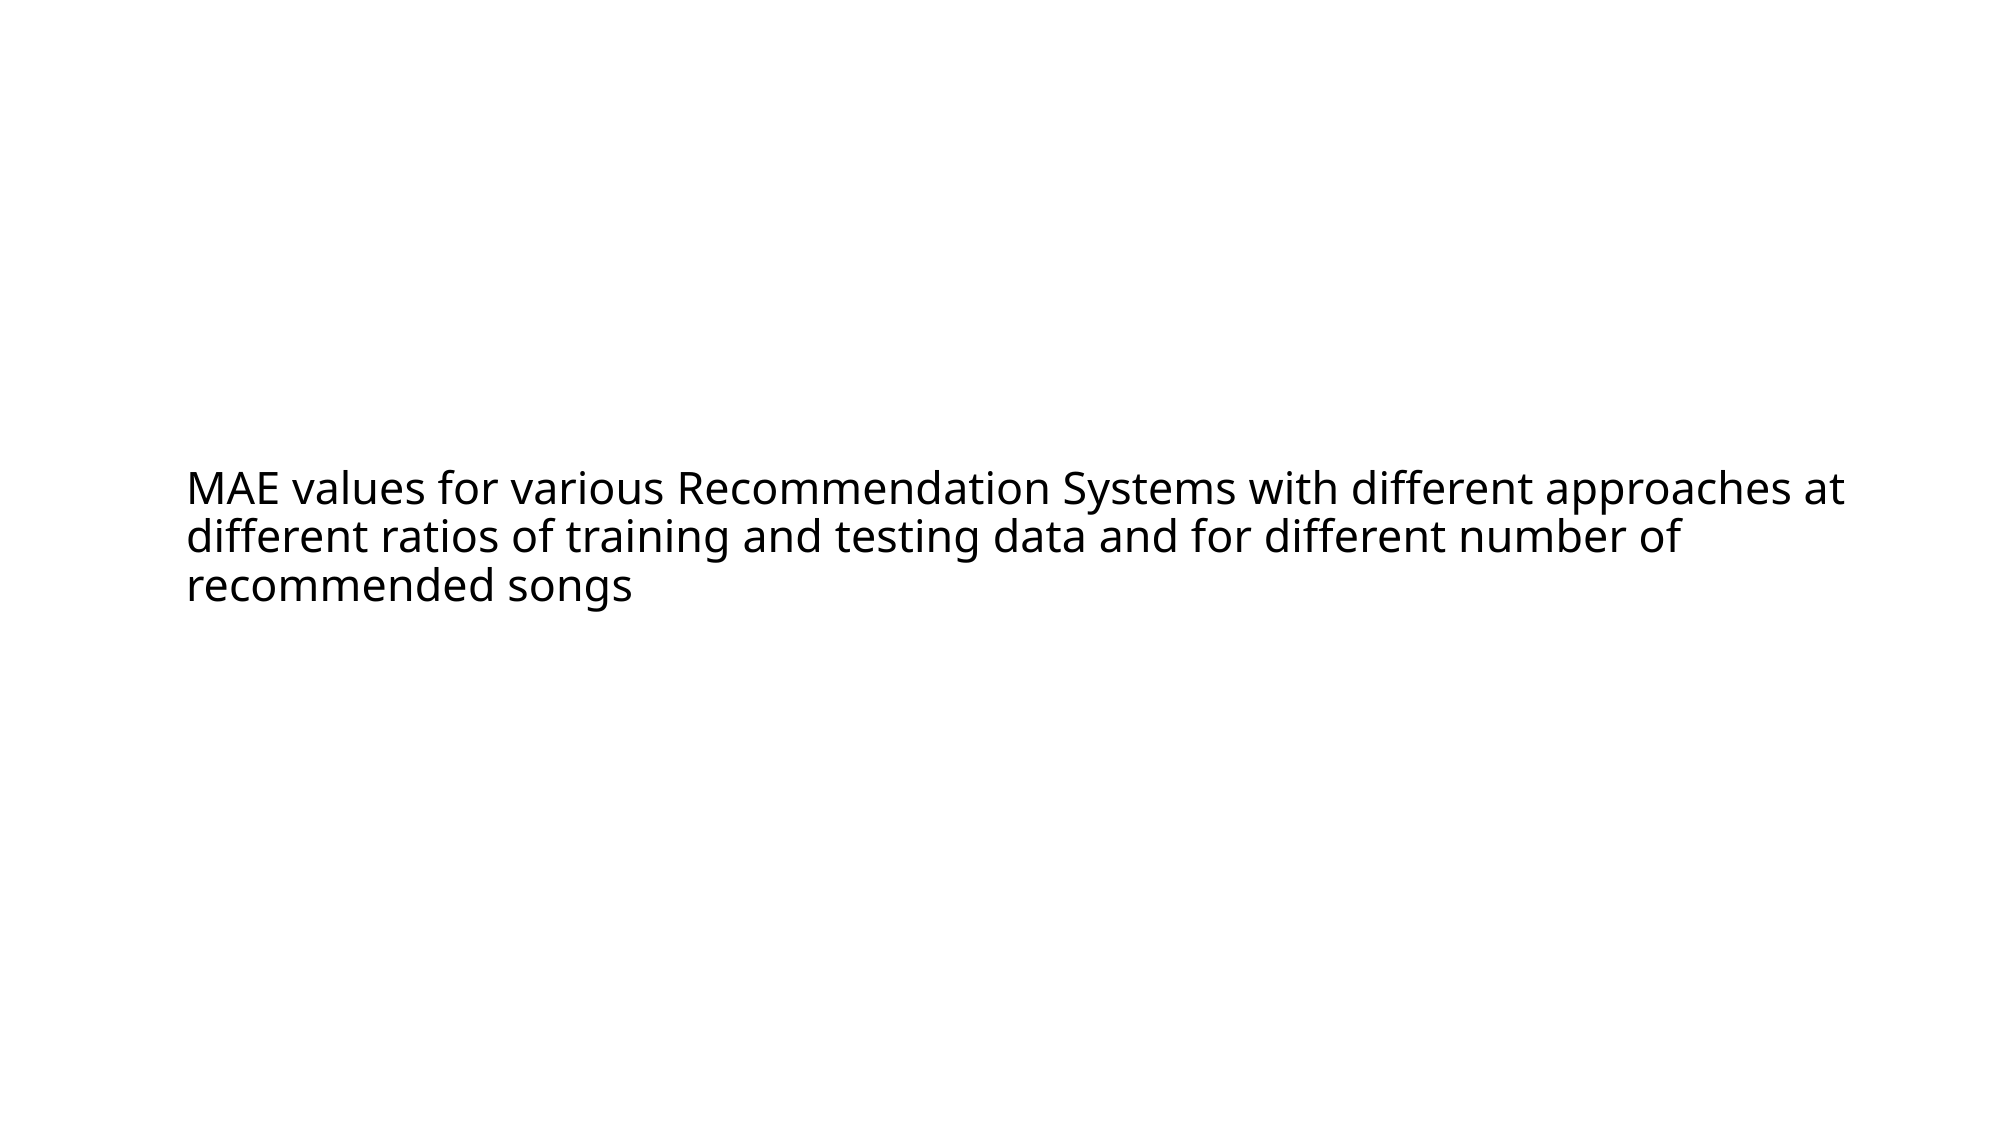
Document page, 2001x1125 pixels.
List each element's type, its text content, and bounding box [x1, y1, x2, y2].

title MAE values for various Recommendation Systems with different approaches at different ratios of training and testing data and for different number of recommended songs [171, 456, 1896, 674]
